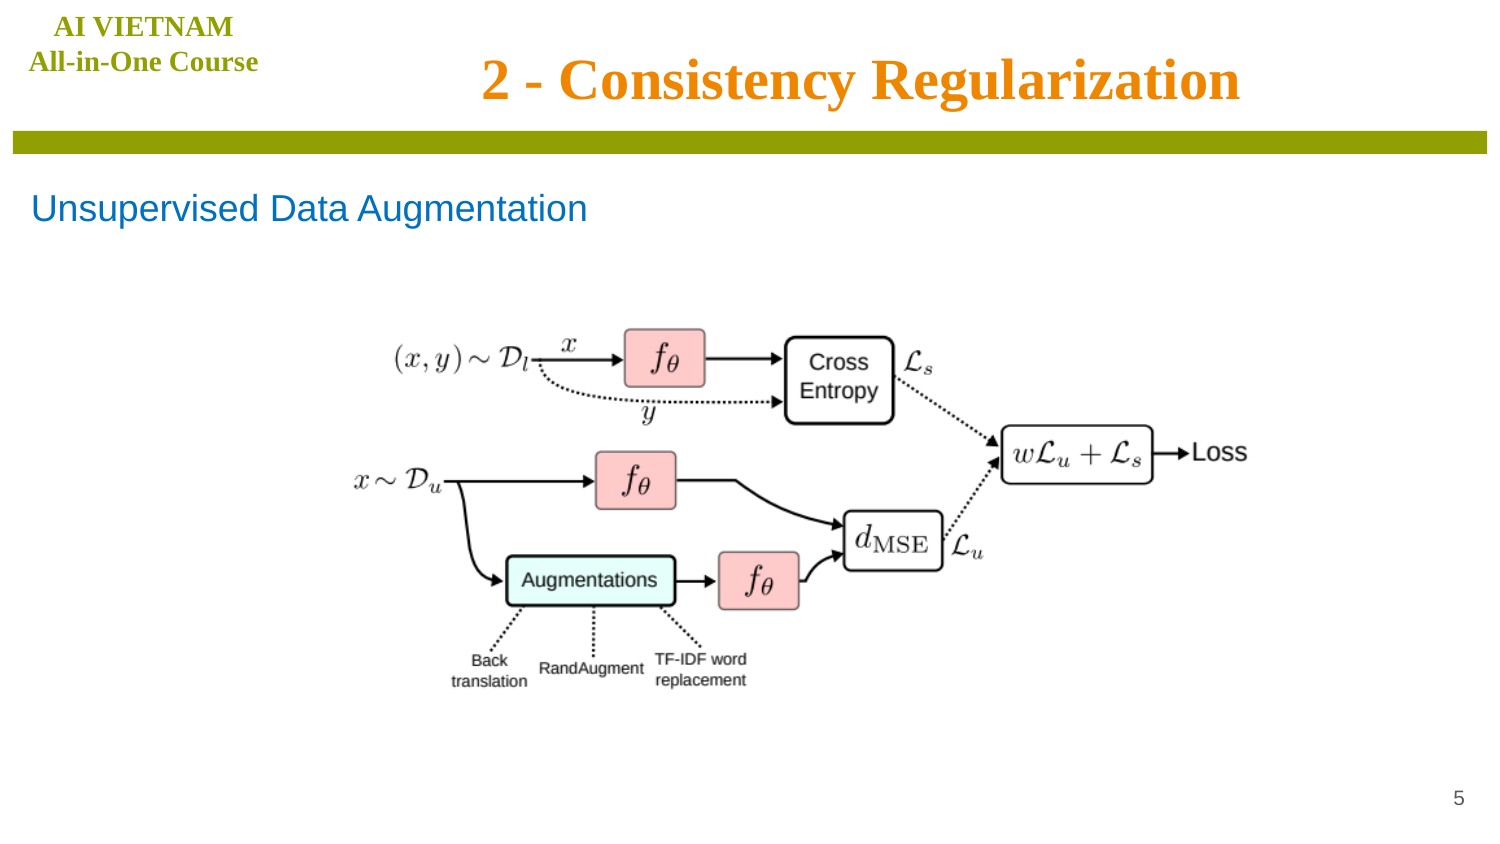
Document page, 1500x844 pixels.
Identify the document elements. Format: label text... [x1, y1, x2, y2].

text_box [12, 130, 1488, 154]
slide_number ‹#› [1389, 764, 1480, 830]
text_box AI VIETNAM All-in-One Course [12, 0, 275, 86]
text_box Unsupervised Data Augmentation [15, 169, 1488, 285]
title 2 - Consistency Regularization [357, 26, 1366, 120]
picture [312, 284, 1308, 709]
